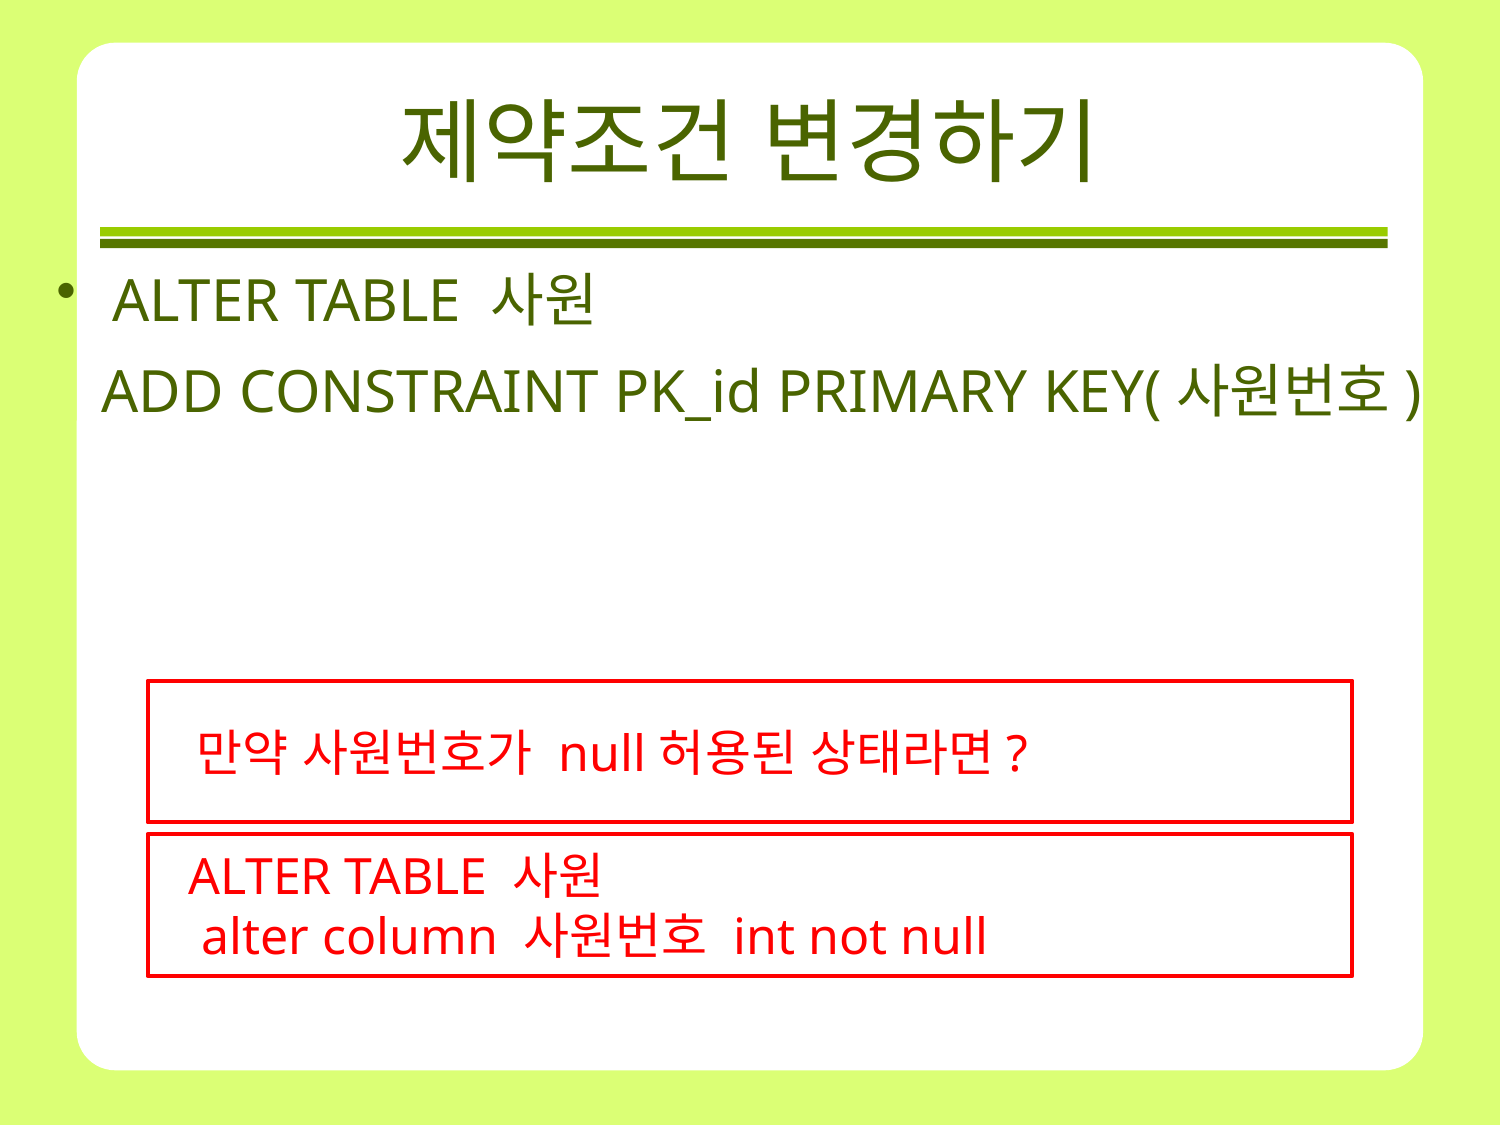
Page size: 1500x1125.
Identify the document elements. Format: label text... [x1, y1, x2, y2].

title 제약조건 변경하기 [75, 45, 1425, 233]
list ALTER TABLE 사원 ADD CONSTRAINT PK_id PRIMARY KEY(사원번호) [41, 255, 1459, 998]
text_box 만약 사원번호가 null허용된 상태라면? [146, 679, 1354, 824]
text_box ALTER TABLE 사원 alter column 사원번호 int not null [146, 832, 1354, 978]
